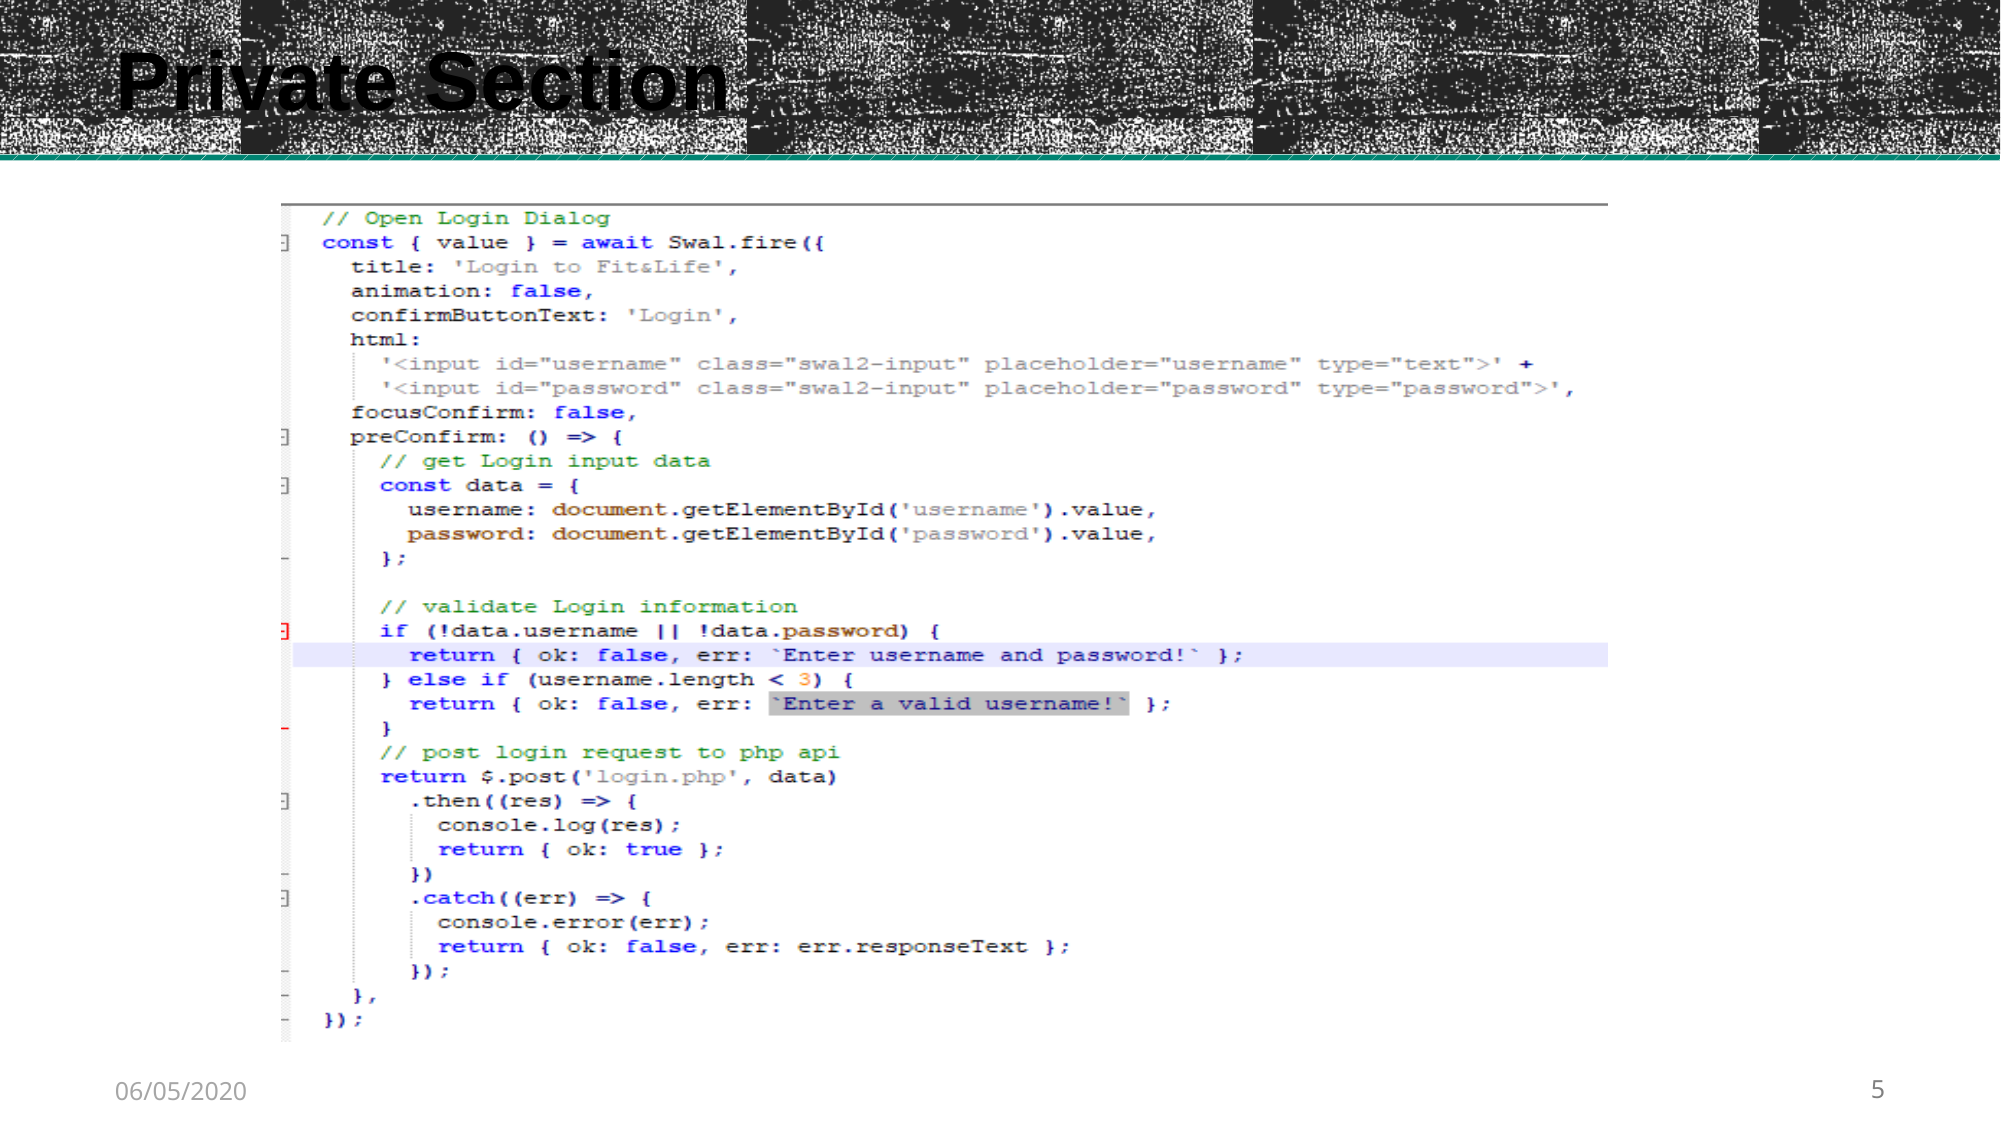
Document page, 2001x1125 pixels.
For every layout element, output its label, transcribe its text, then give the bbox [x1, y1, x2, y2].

title Private Section [0, 0, 2000, 154]
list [281, 202, 1609, 1042]
slide_number 4 [1433, 1060, 1900, 1120]
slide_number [99, 1060, 567, 1120]
